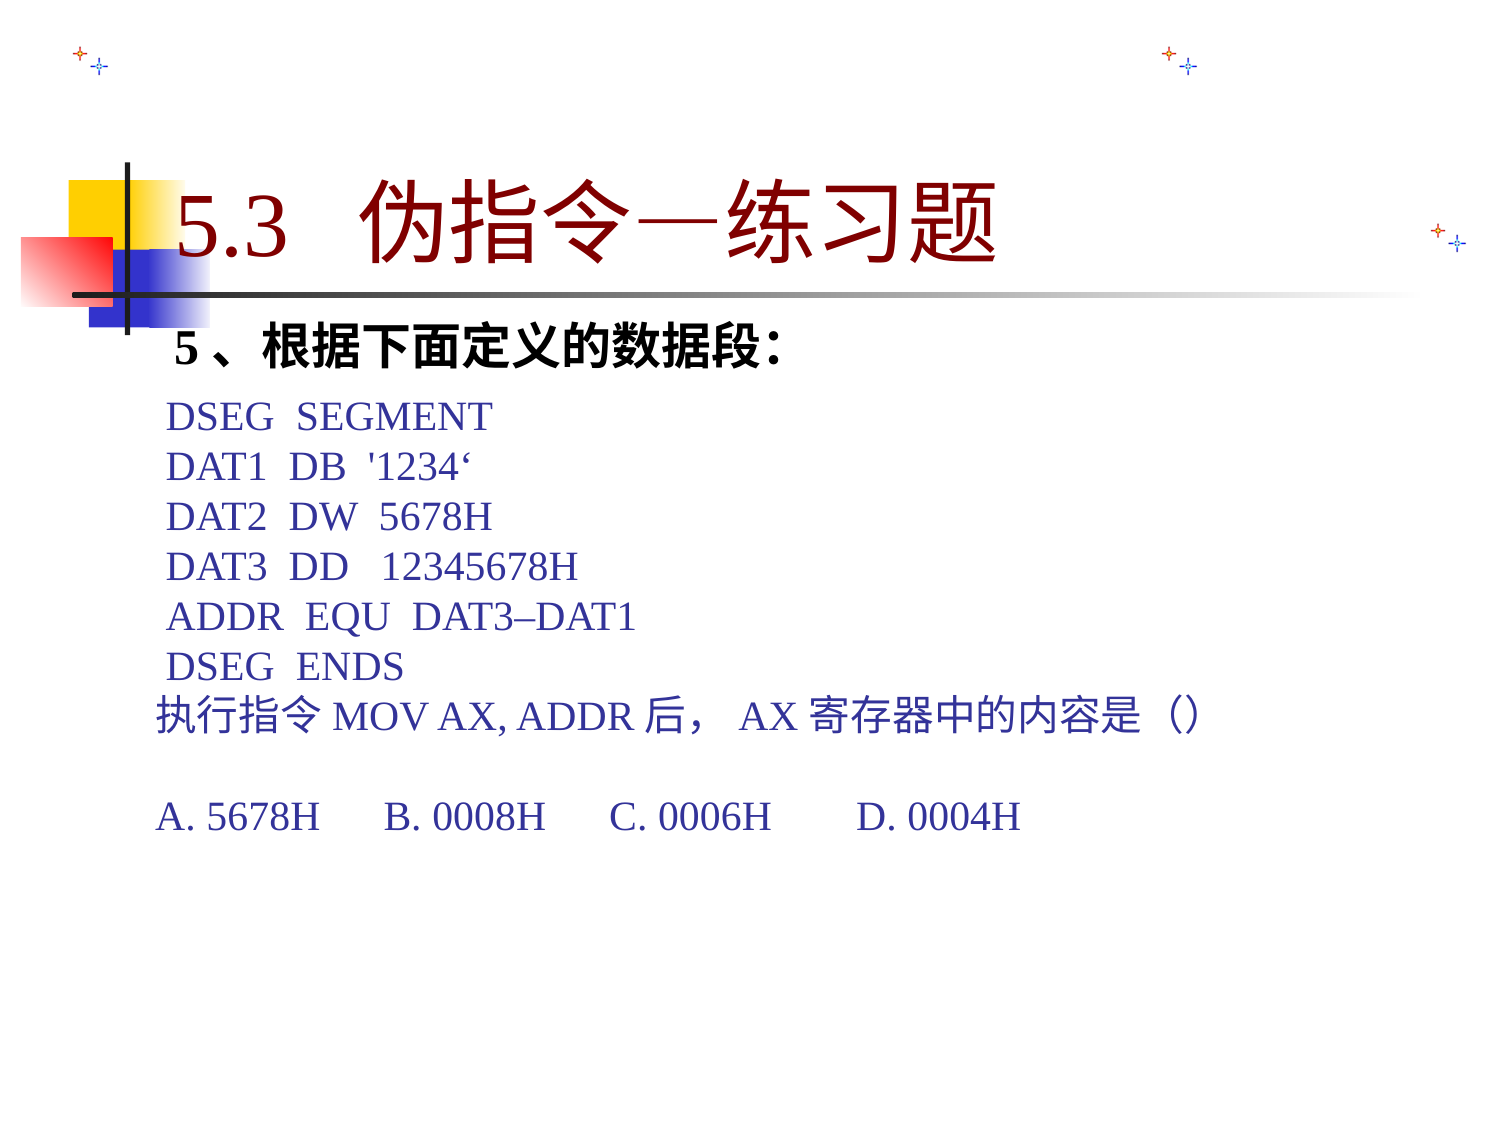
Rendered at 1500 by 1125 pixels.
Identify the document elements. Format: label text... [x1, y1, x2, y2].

title 5.3 伪指令—练习题 [159, 42, 1438, 283]
picture [62, 42, 113, 93]
picture [1438, 219, 1471, 270]
text_box 5、根据下面定义的数据段： [159, 307, 939, 381]
text_box DSEG SEGMENT DAT1 DB '1234‘ DAT2 DW 5678H DAT3 DD 12345678H ADDR EQU DAT3–DAT1 DSEG ENDS 执行指令MOV AX, ADDR后，AX寄存器中的内容是（） A. 5678H B. 0008H C. 0006H D. 0004H [140, 381, 1457, 966]
